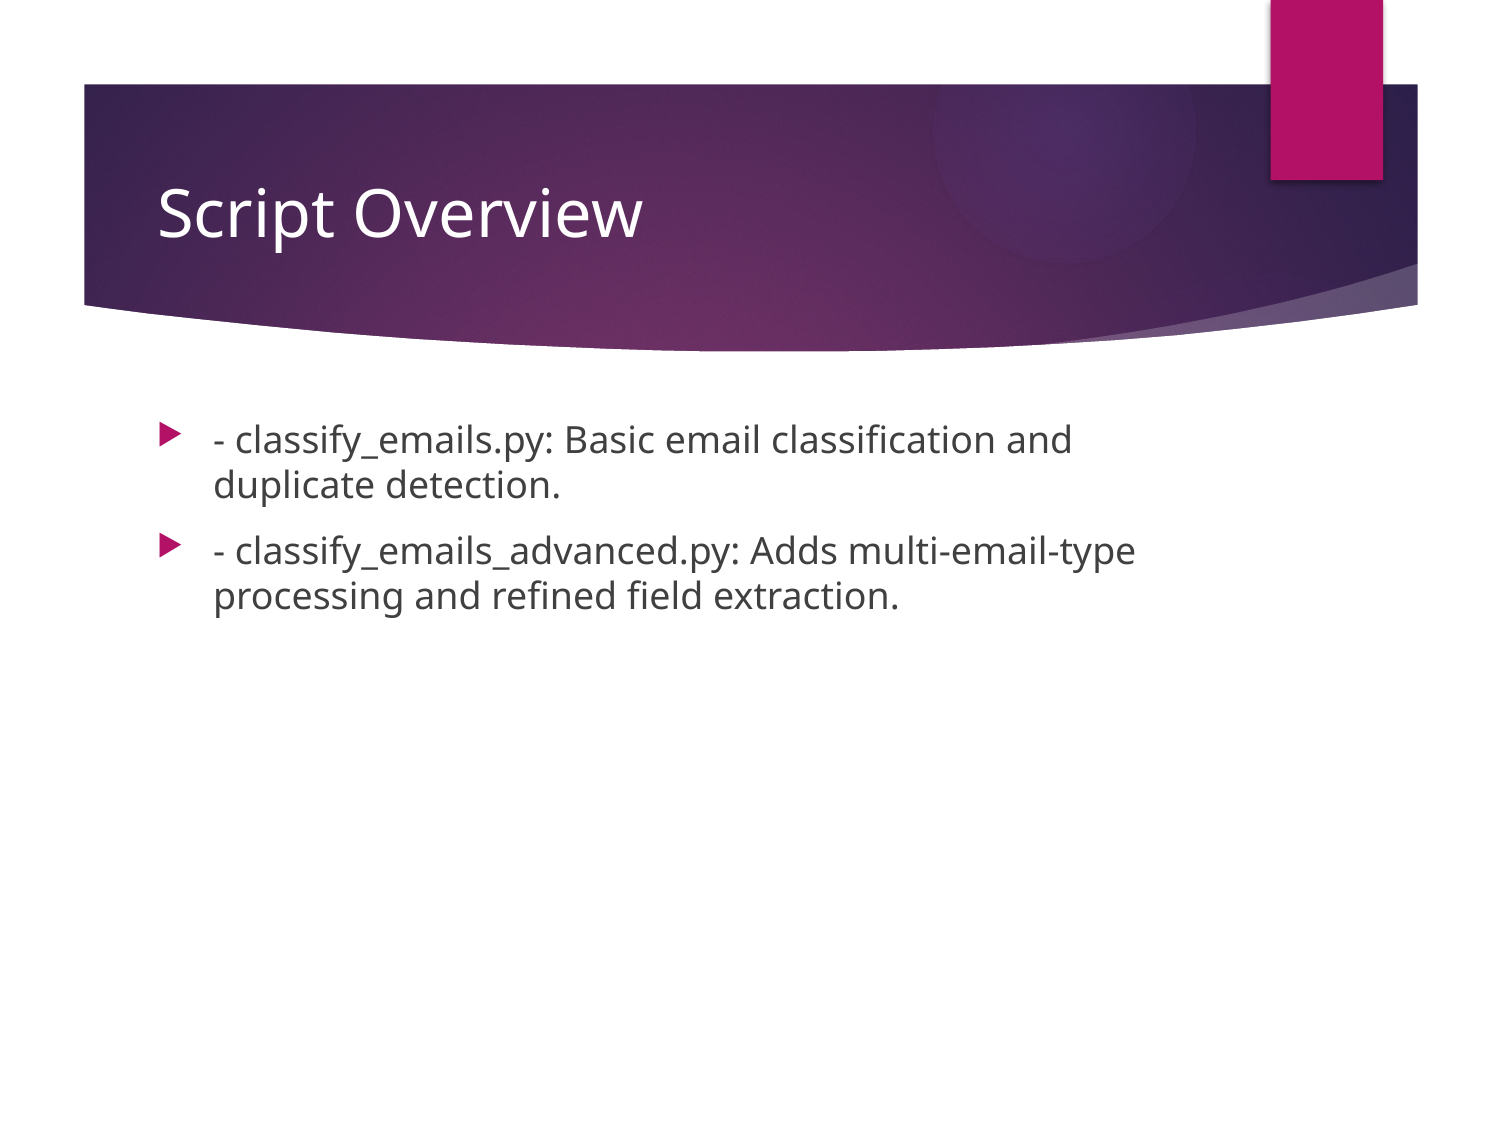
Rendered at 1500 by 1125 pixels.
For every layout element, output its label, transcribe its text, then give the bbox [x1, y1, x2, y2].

list - classify_emails.py: Basic email classification and duplicate detection. - classify_emails_advanced.py: Adds multi-email-type processing and refined field extraction. [141, 408, 1183, 988]
title Script Overview [142, 152, 1183, 269]
